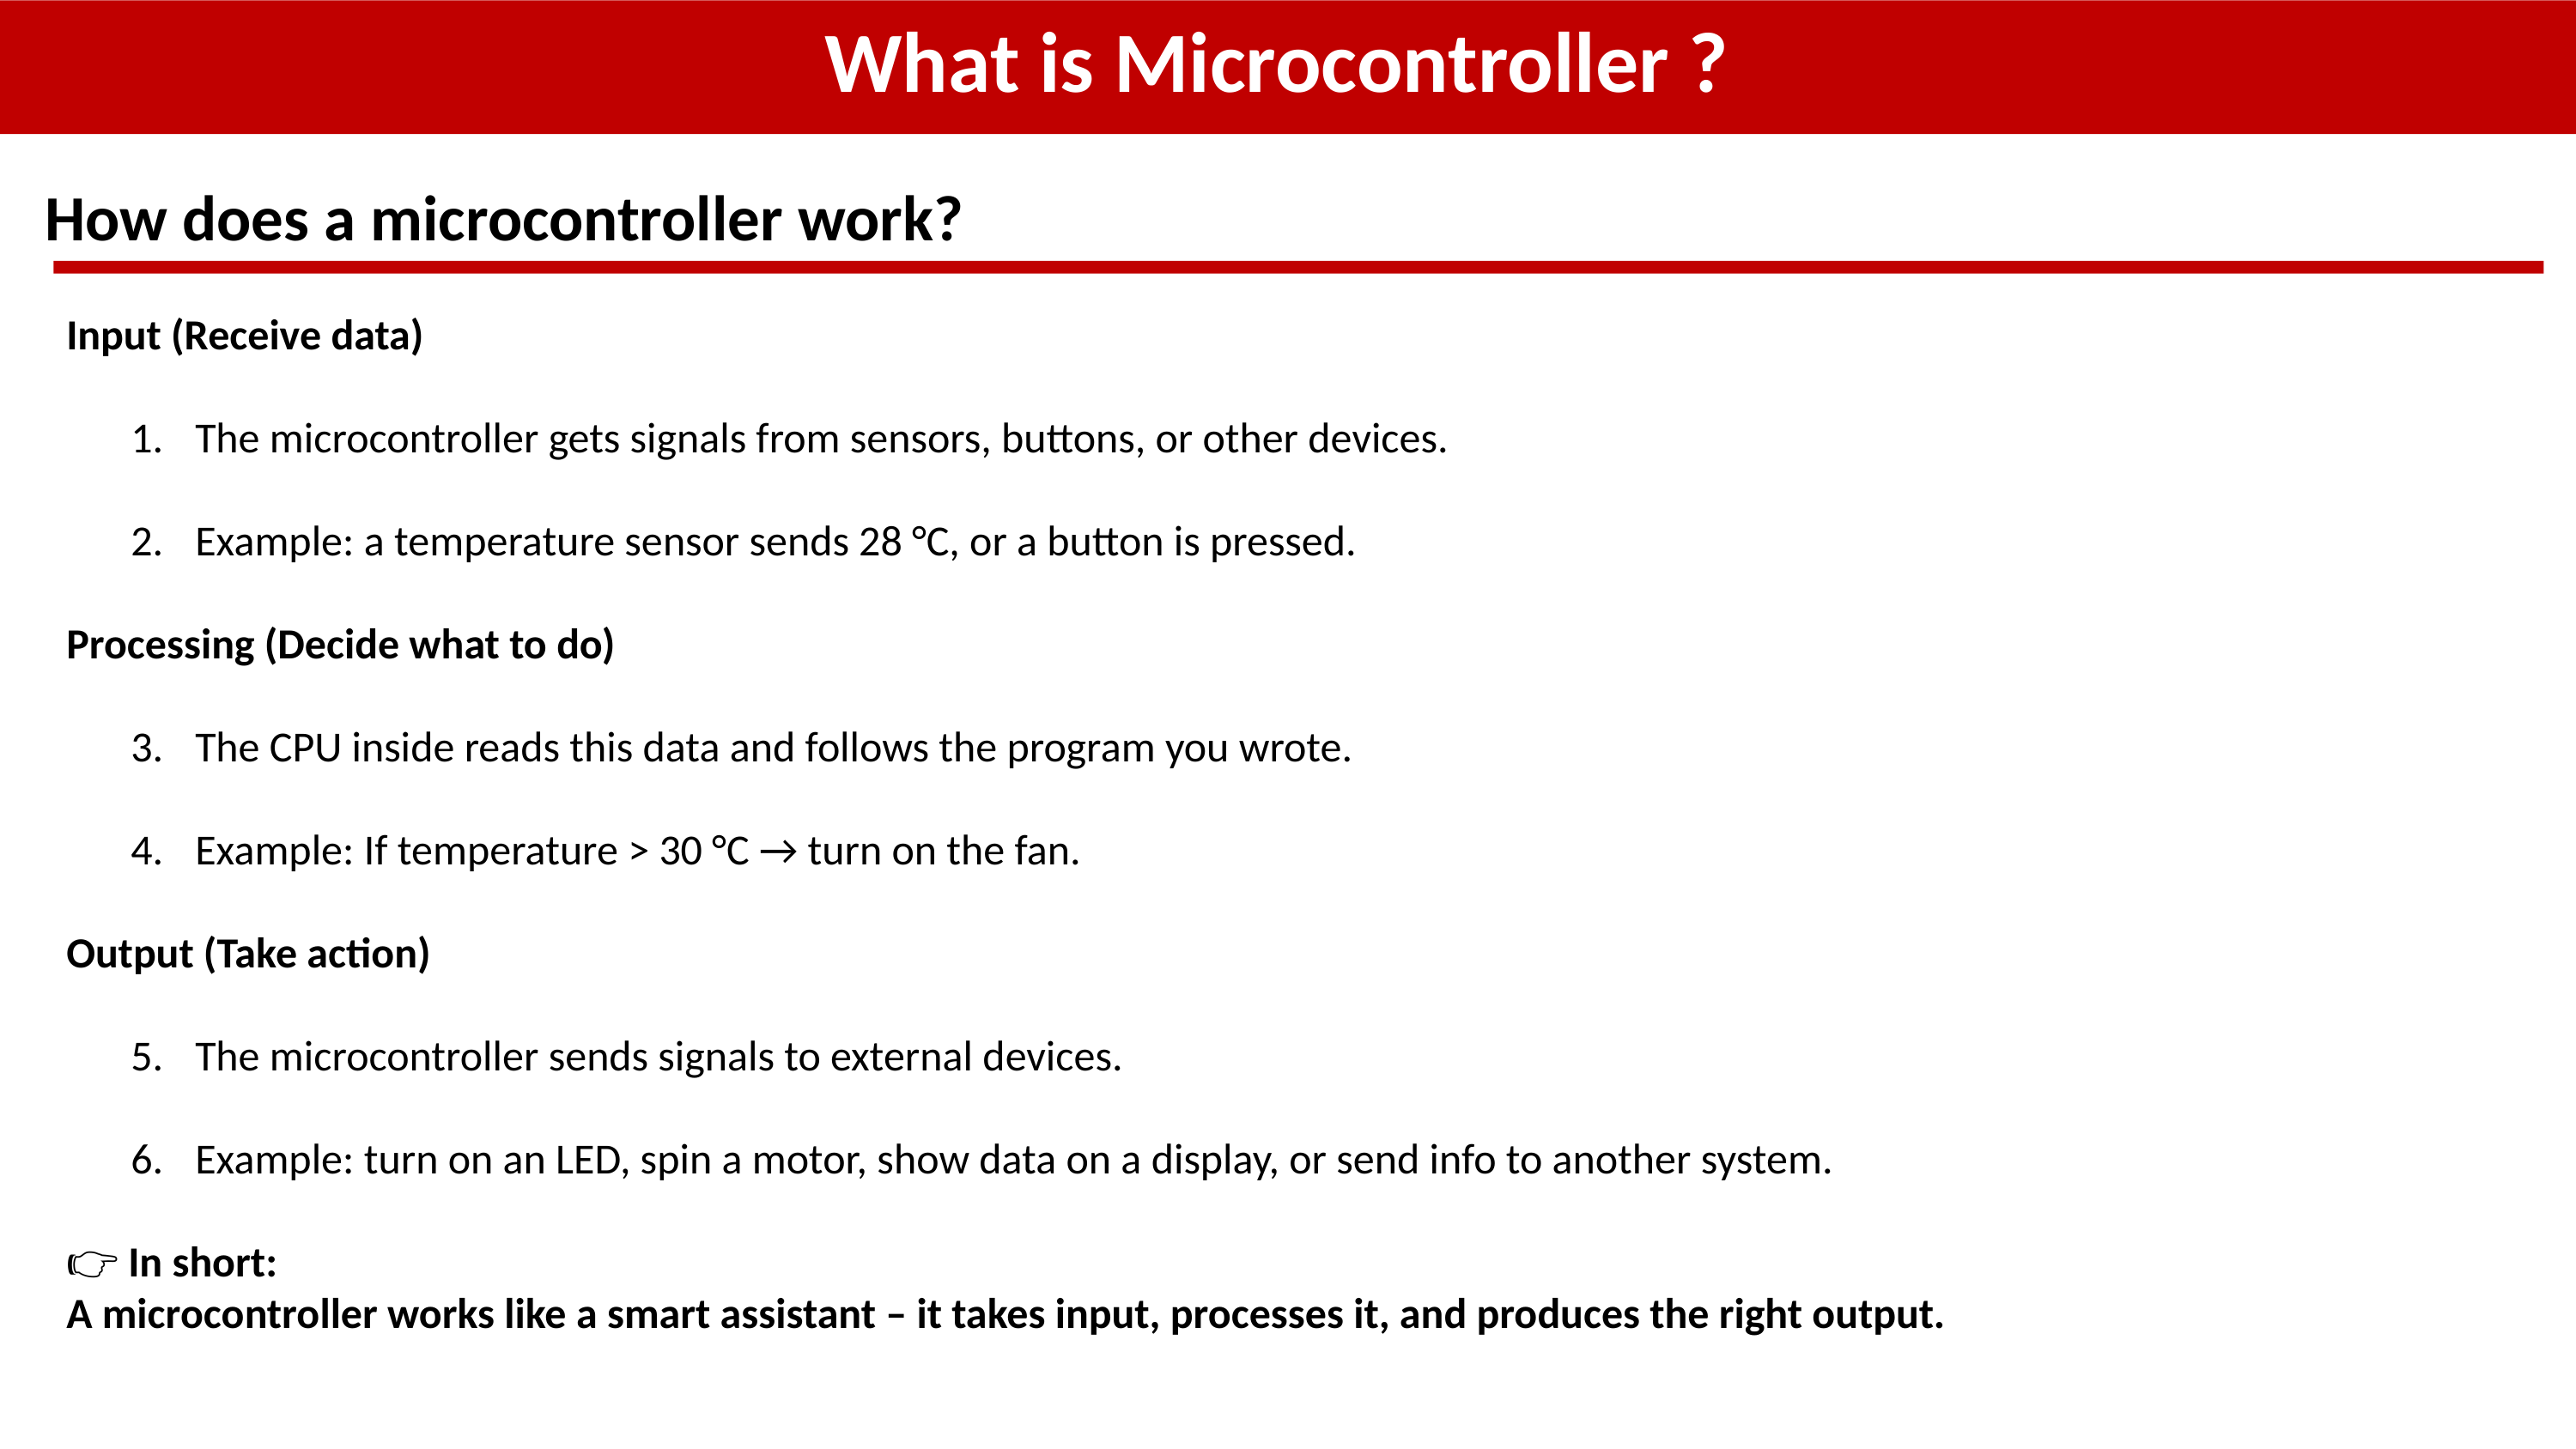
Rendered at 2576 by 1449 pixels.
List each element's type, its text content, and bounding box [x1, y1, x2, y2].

text_box Input (Receive data) The microcontroller gets signals from sensors, buttons, or other devices. Example: a temperature sensor sends 28 °C, or a button is pressed. Processing (Decide what to do) The CPU inside reads this data and follows the program you wrote. Example: If temperature > 30 °C → turn on the fan. Output (Take action) The microcontroller sends signals to external devices. Example: turn on an LED, spin a motor, show data on a display, or send info to another system. 👉 In short: A microcontroller works like a smart assistant – it takes input, processes it, and produces the right output. [53, 300, 2464, 1344]
text_box What is Microcontroller ? [0, 1, 2576, 135]
text_box How does a microcontroller work? [32, 170, 1020, 261]
text_box [53, 260, 2544, 274]
